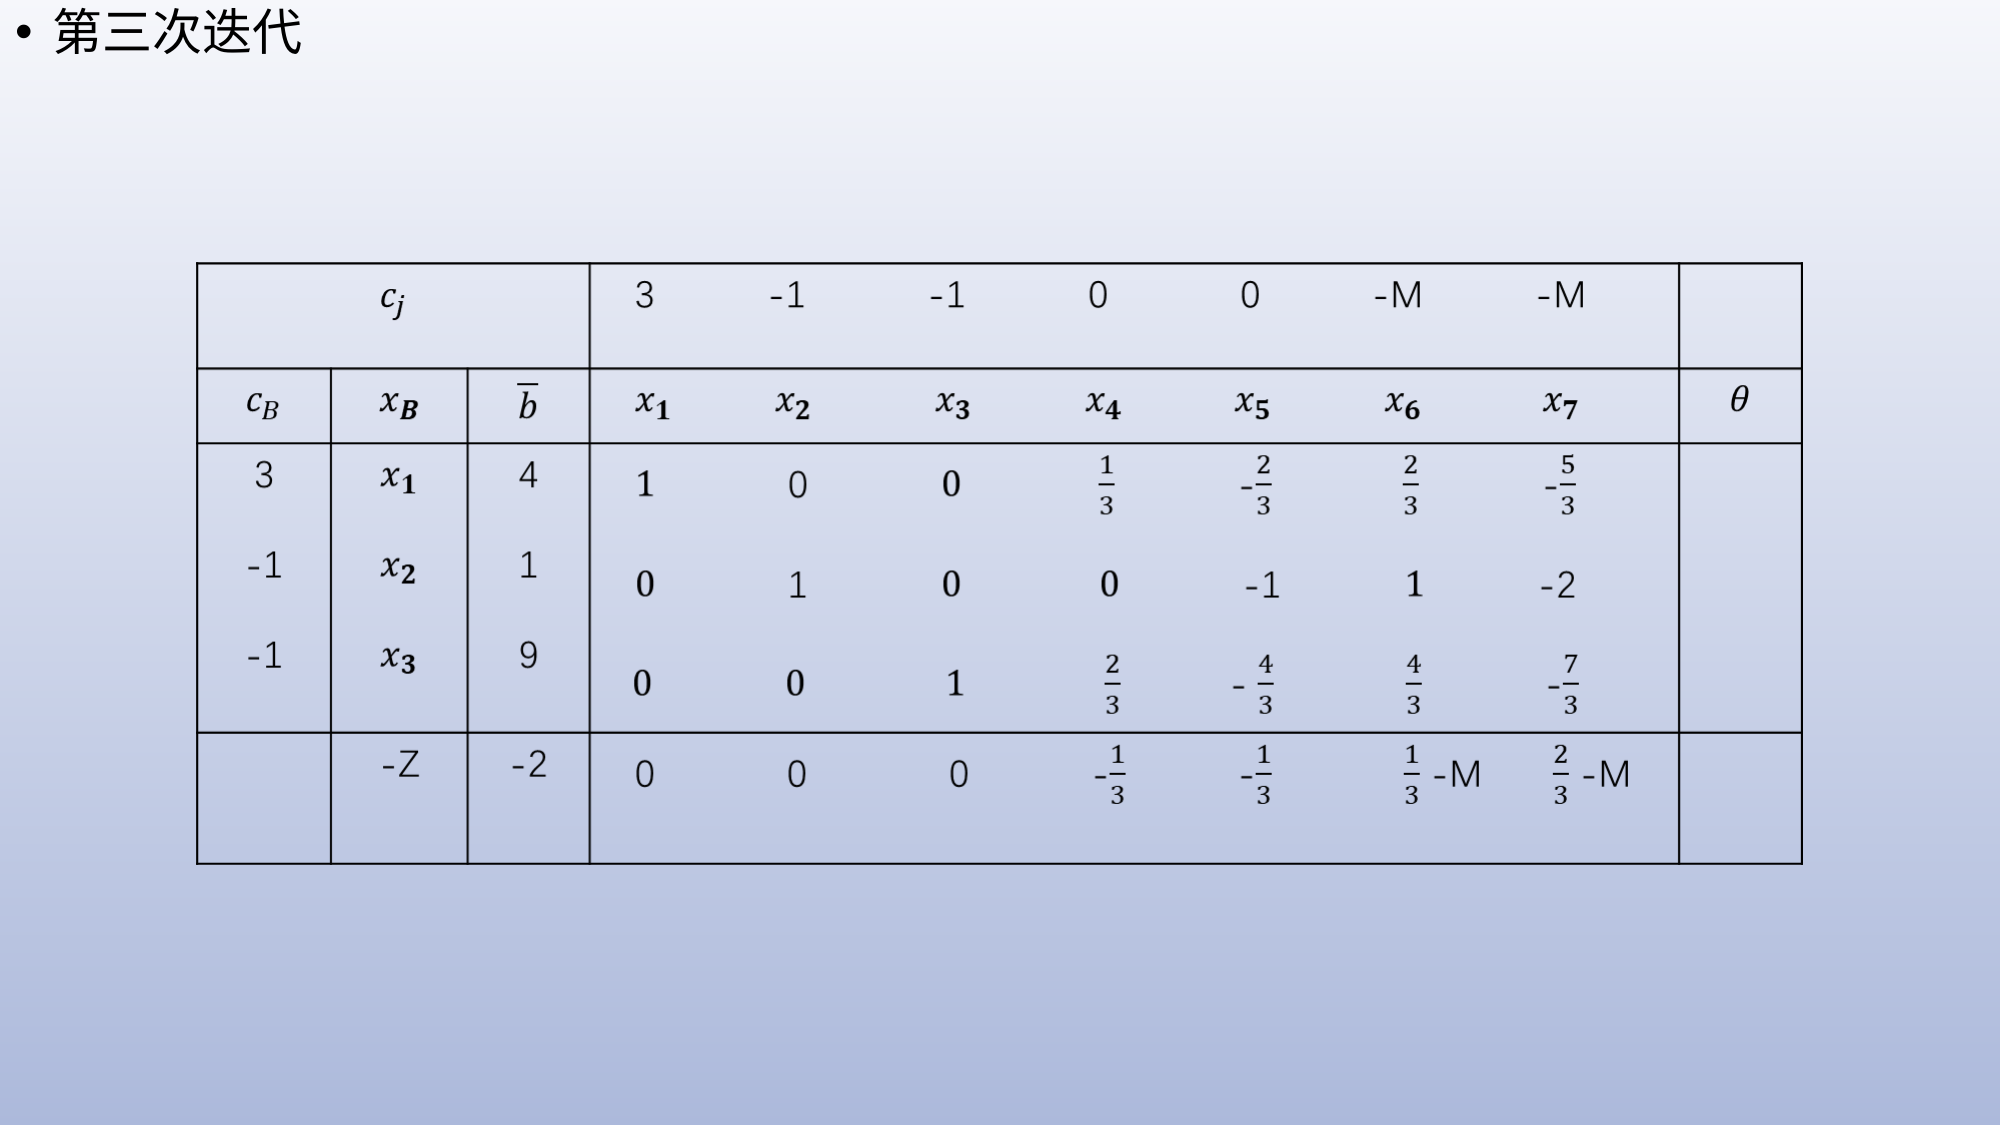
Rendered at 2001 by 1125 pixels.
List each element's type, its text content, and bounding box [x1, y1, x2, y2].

list 第三次迭代 [0, 0, 2000, 1125]
picture [196, 258, 1804, 866]
